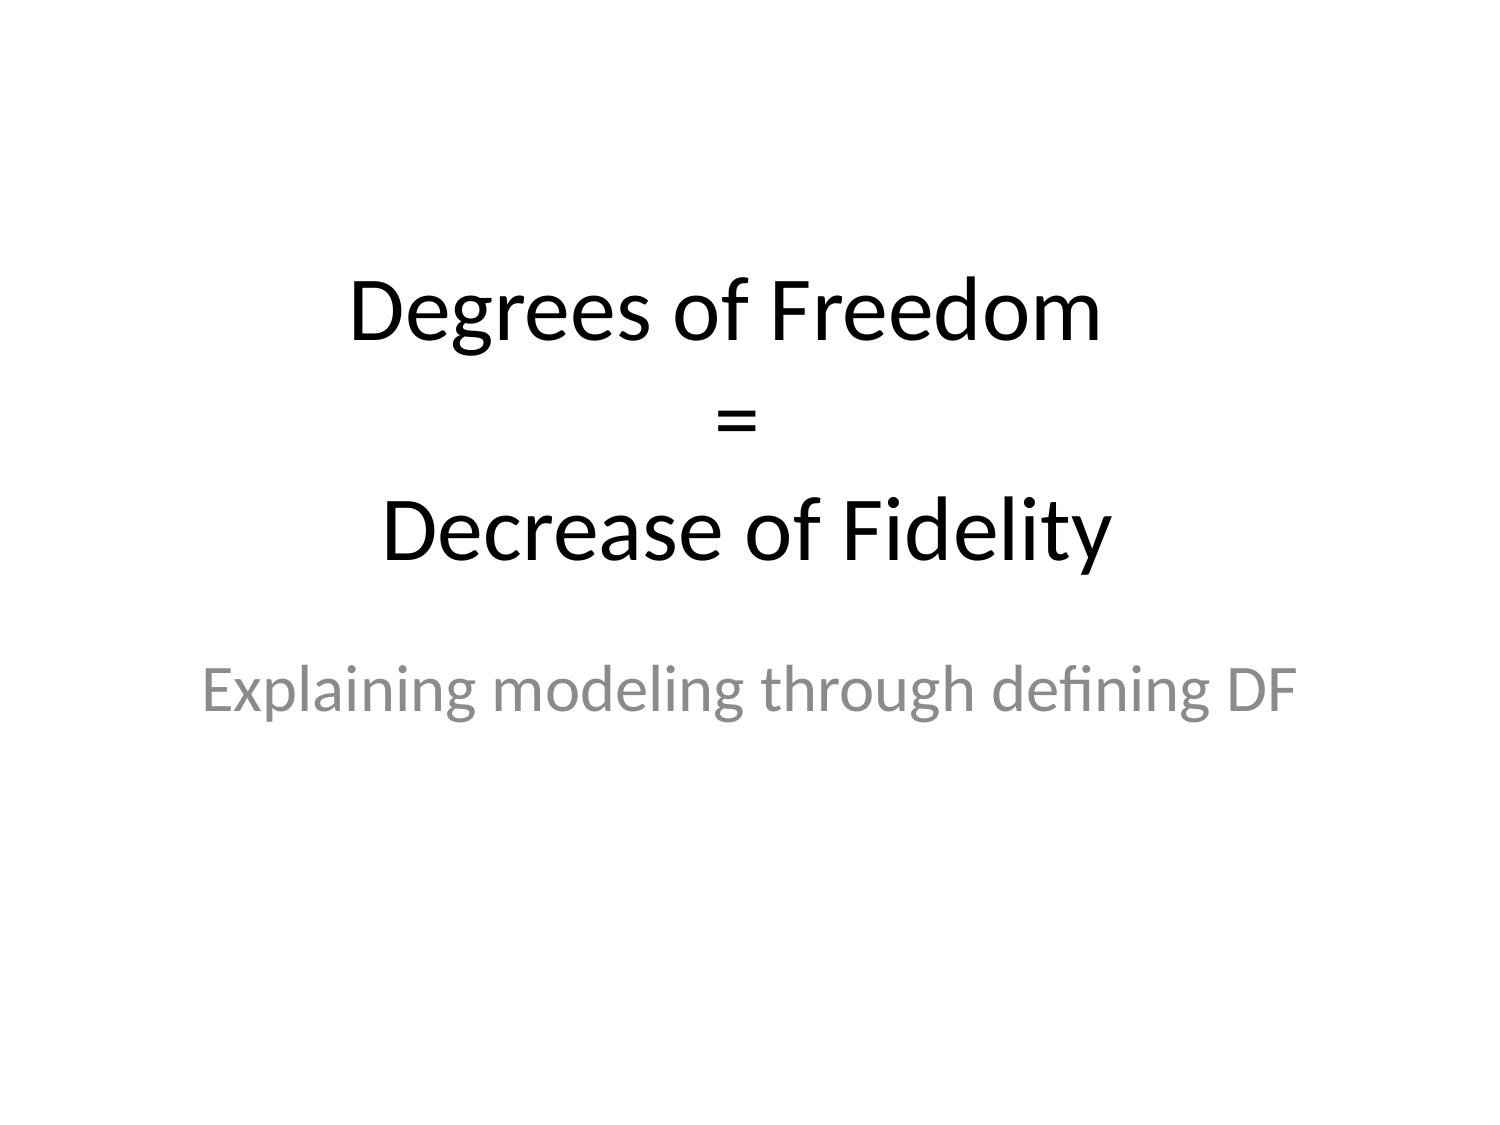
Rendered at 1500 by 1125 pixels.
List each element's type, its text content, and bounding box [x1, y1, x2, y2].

title Degrees of Freedom = Decrease of Fidelity [87, 237, 1388, 591]
subtitle Explaining modeling through defining DF [150, 637, 1350, 925]
